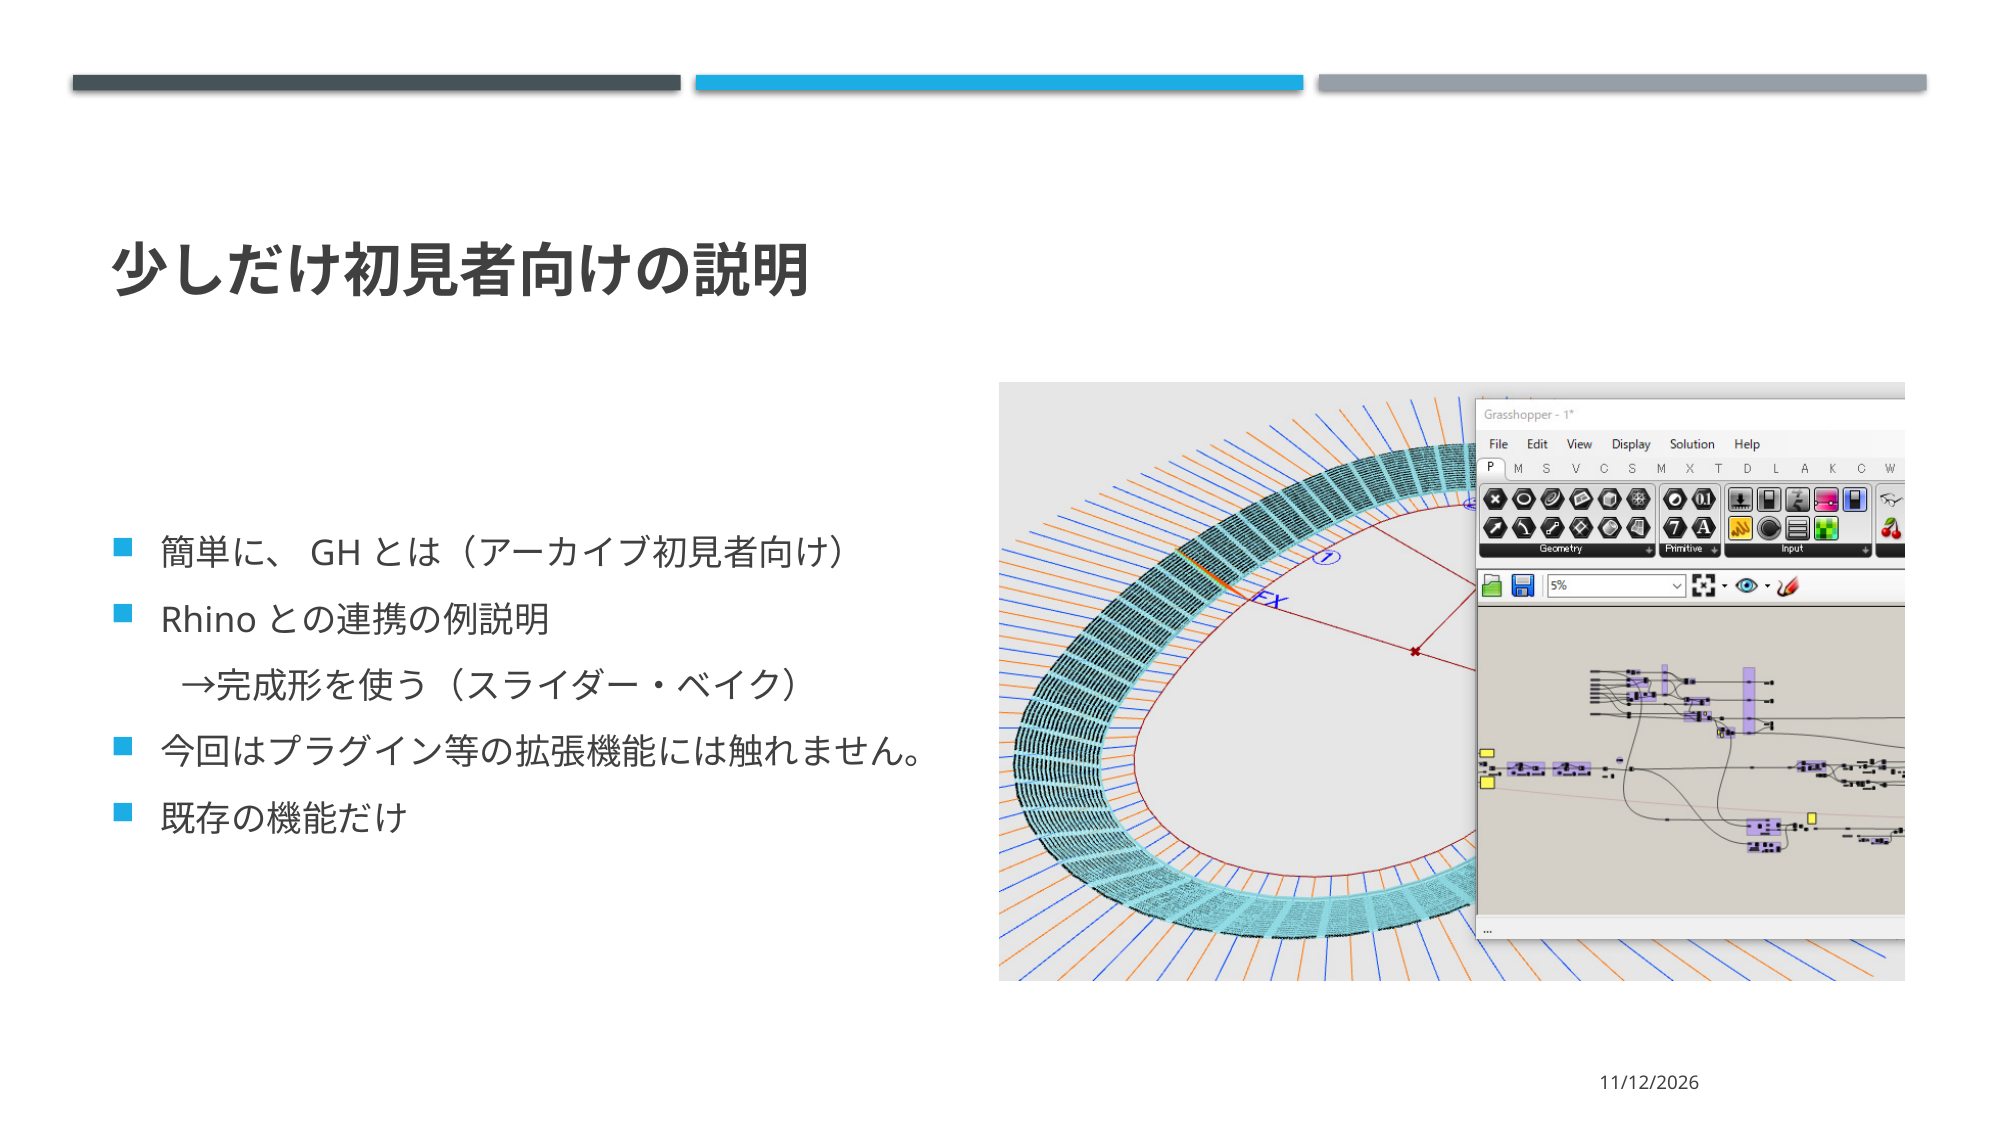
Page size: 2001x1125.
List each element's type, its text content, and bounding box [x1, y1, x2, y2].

picture [999, 381, 1906, 981]
list 簡単に、GHとは（アーカイブ初見者向け） Rhinoとの連携の例説明 →完成形を使う（スライダー・ベイク） 今回はプラグイン等の拡張機能には触れません。 既存の機能だけ [95, 383, 955, 981]
title 少しだけ初見者向けの説明 [95, 115, 1905, 311]
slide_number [1247, 1053, 1715, 1114]
